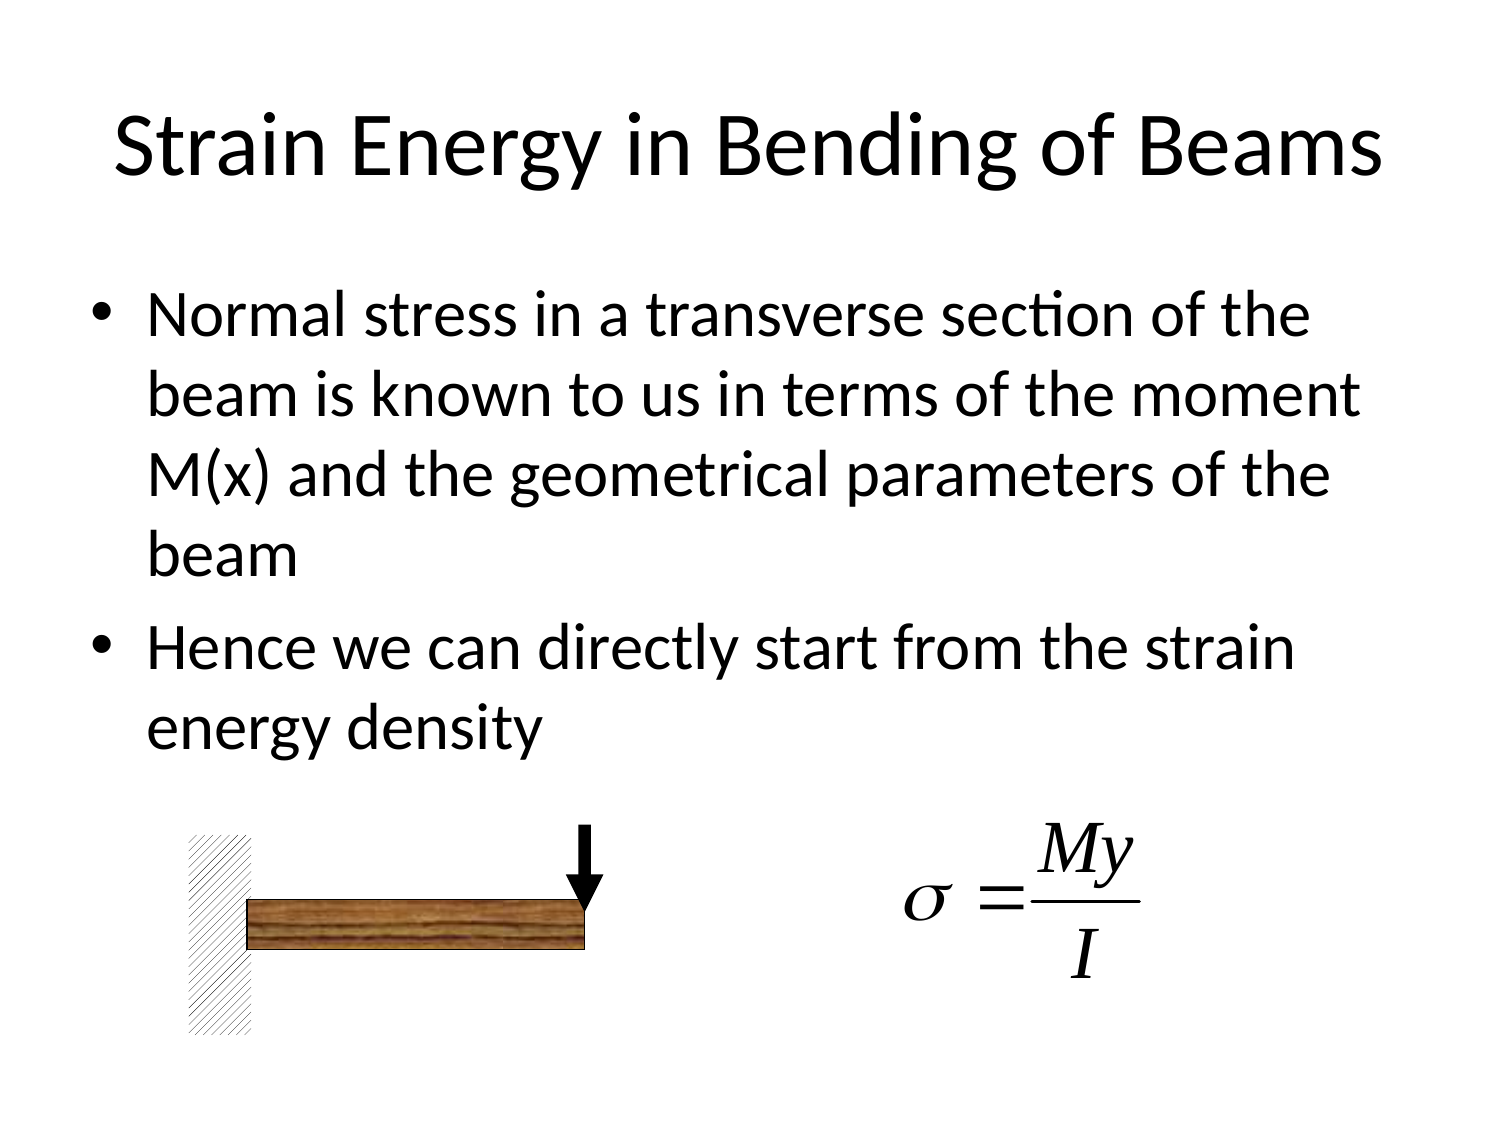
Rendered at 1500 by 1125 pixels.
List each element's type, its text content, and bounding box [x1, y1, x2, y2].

list Normal stress in a transverse section of the beam is known to us in terms of the moment M(x) and the geometrical parameters of the beam Hence we can directly start from the strain energy density [75, 262, 1425, 1005]
title Strain Energy in Bending of Beams [75, 45, 1425, 233]
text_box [892, 801, 1156, 996]
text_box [188, 824, 585, 1036]
